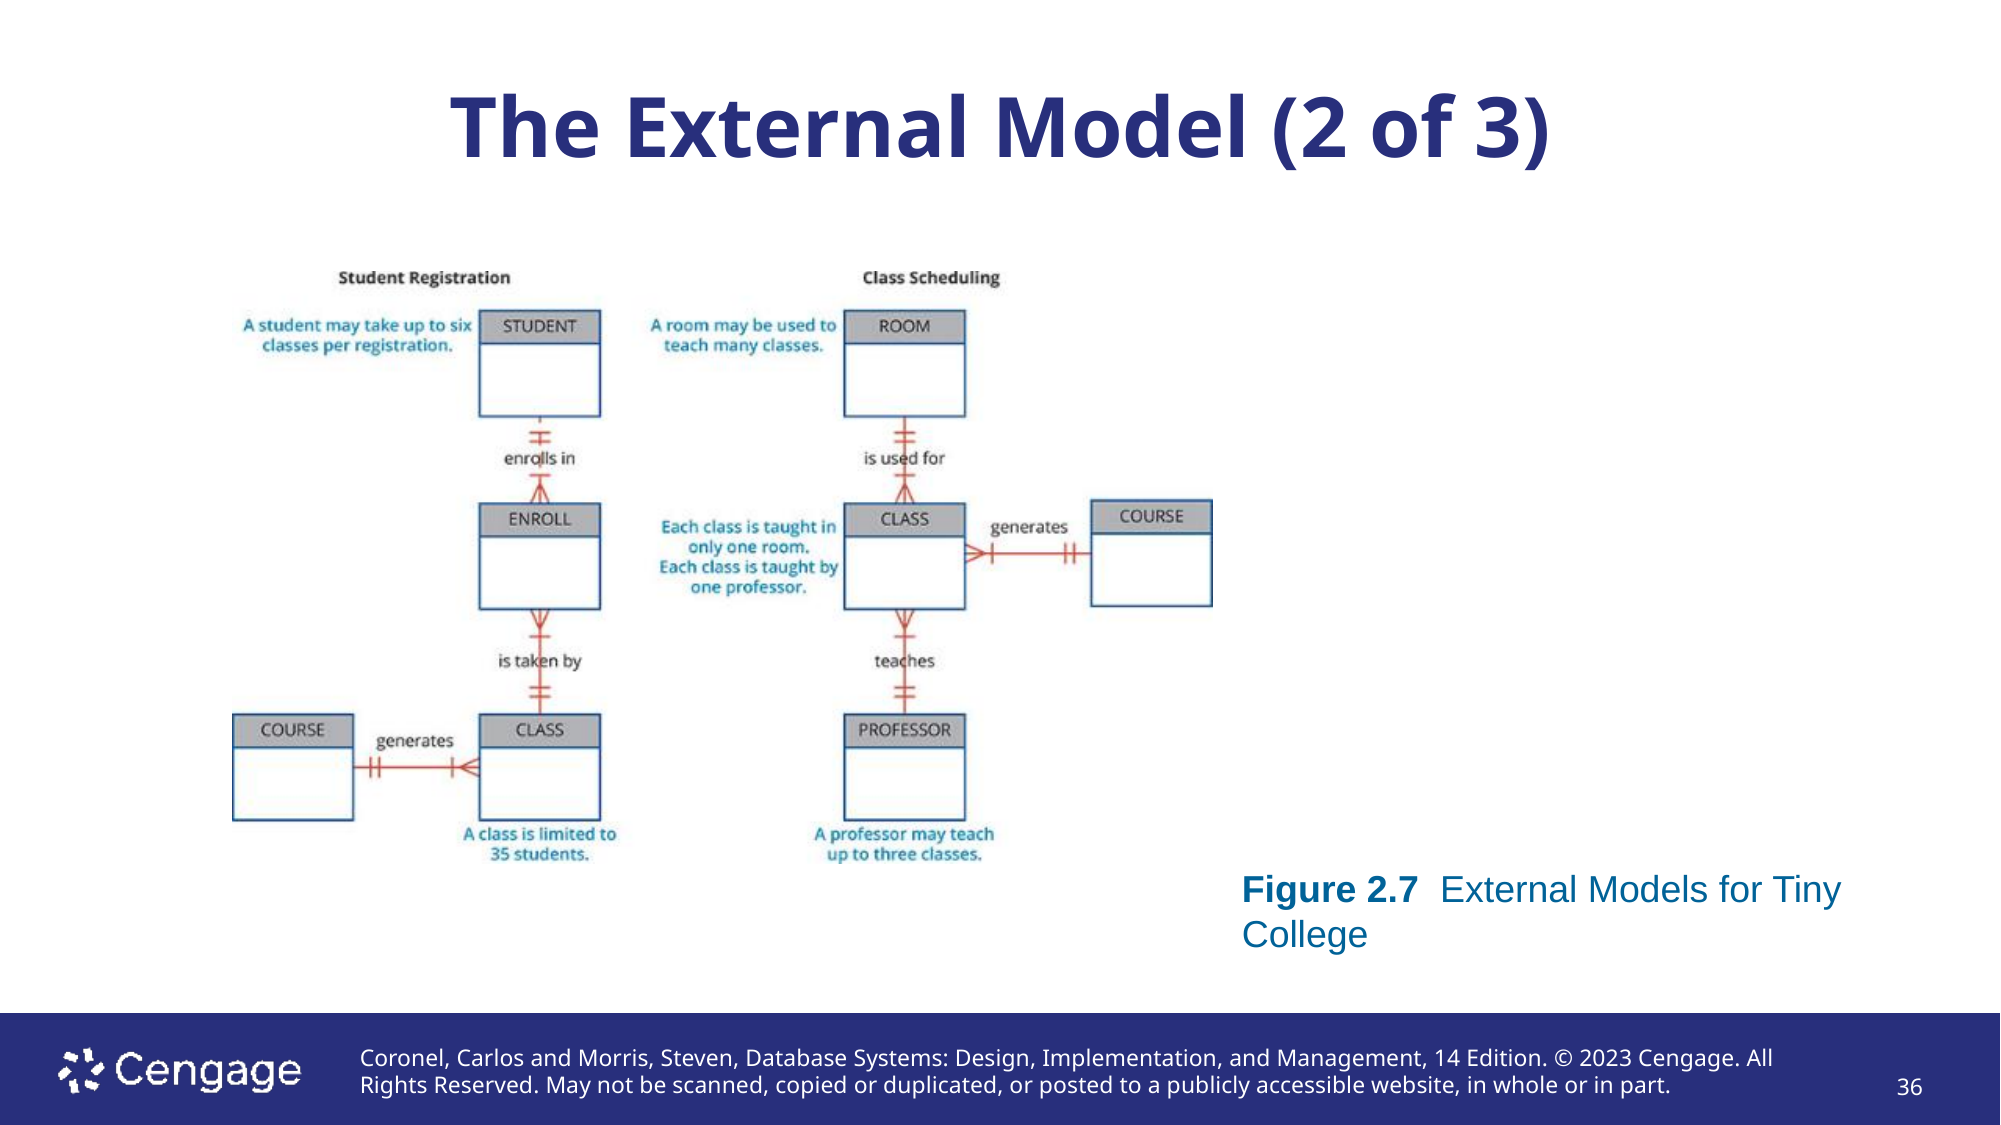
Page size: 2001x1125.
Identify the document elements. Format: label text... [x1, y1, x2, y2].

picture [30, 1020, 329, 1122]
title The External Model (2 of 3) [78, 77, 1923, 278]
picture [232, 271, 1213, 864]
list Figure 2.7 External Models for Tiny College [1226, 857, 1880, 965]
